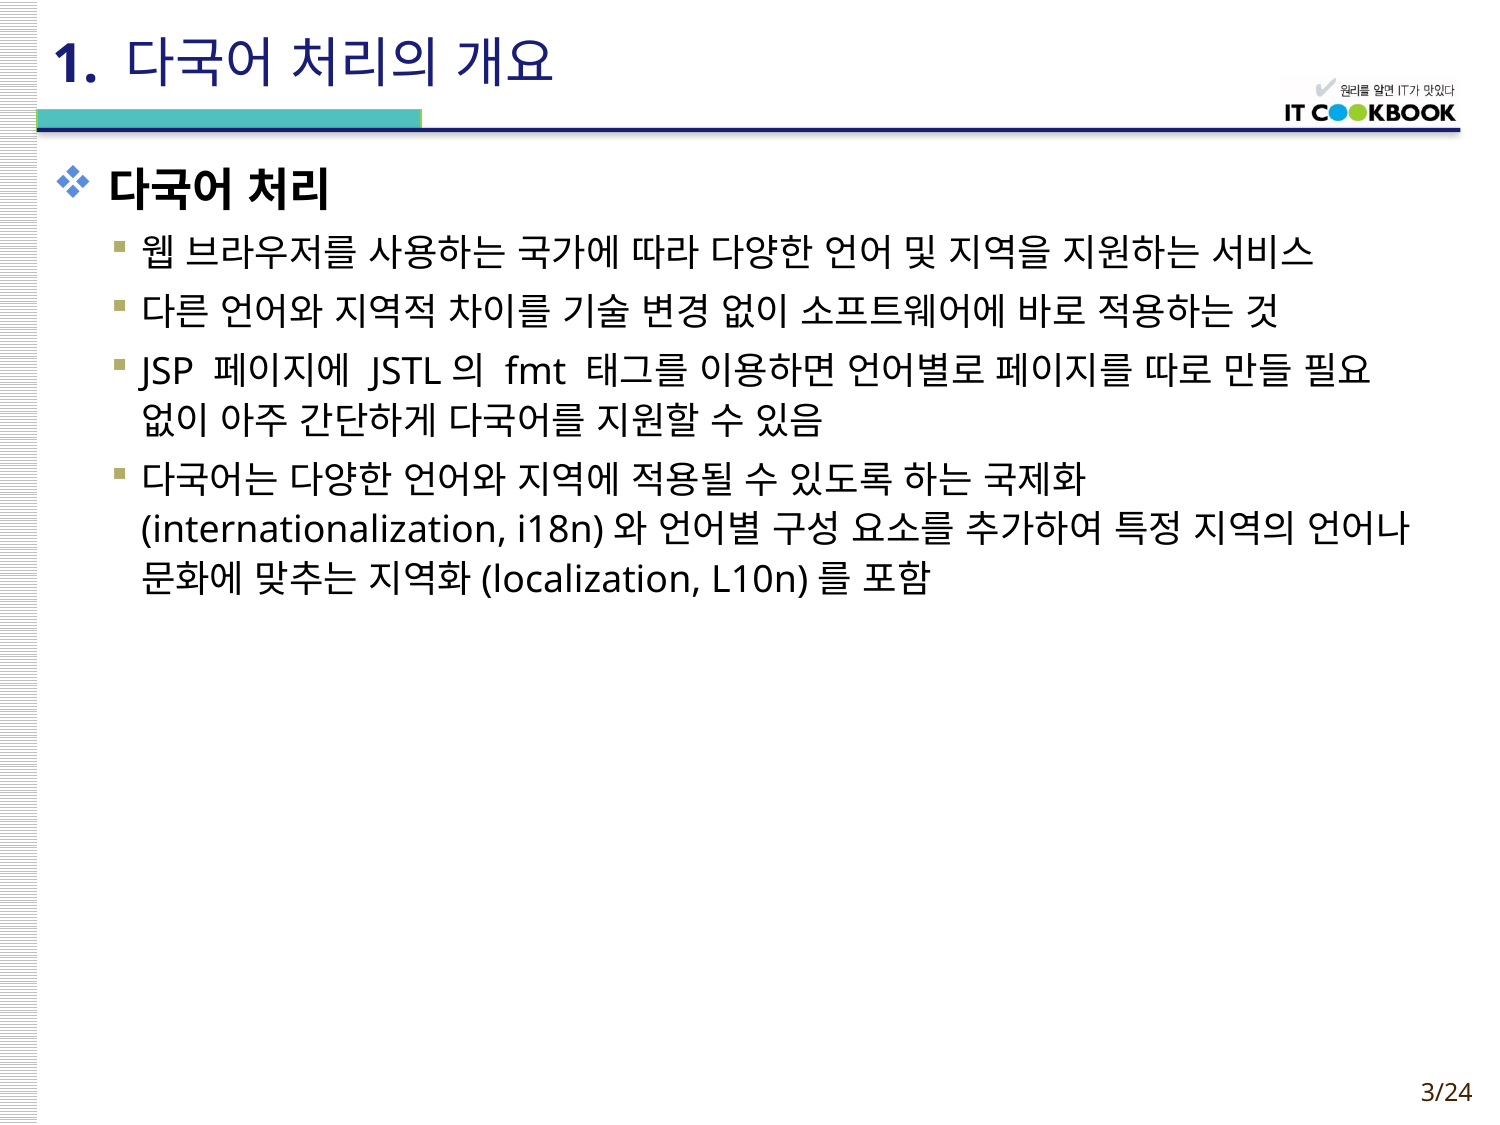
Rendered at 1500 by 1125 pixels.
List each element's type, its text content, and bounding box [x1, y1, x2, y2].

title 1. 다국어 처리의 개요 [37, 13, 1278, 109]
list 다국어 처리 웹 브라우저를 사용하는 국가에 따라 다양한 언어 및 지역을 지원하는 서비스 다른 언어와 지역적 차이를 기술 변경 없이 소프트웨어에 바로 적용하는 것 JSP 페이지에 JSTL의 fmt 태그를 이용하면 언어별로 페이지를 따로 만들 필요 없이 아주 간단하게 다국어를 지원할 수 있음 다국어는 다양한 언어와 지역에 적용될 수 있도록 하는 국제화(internationalization, i18n)와 언어별 구성 요소를 추가하여 특정 지역의 언어나 문화에 맞추는 지역화(localization, L10n)를 포함 [37, 152, 1463, 1091]
picture [1281, 75, 1459, 123]
